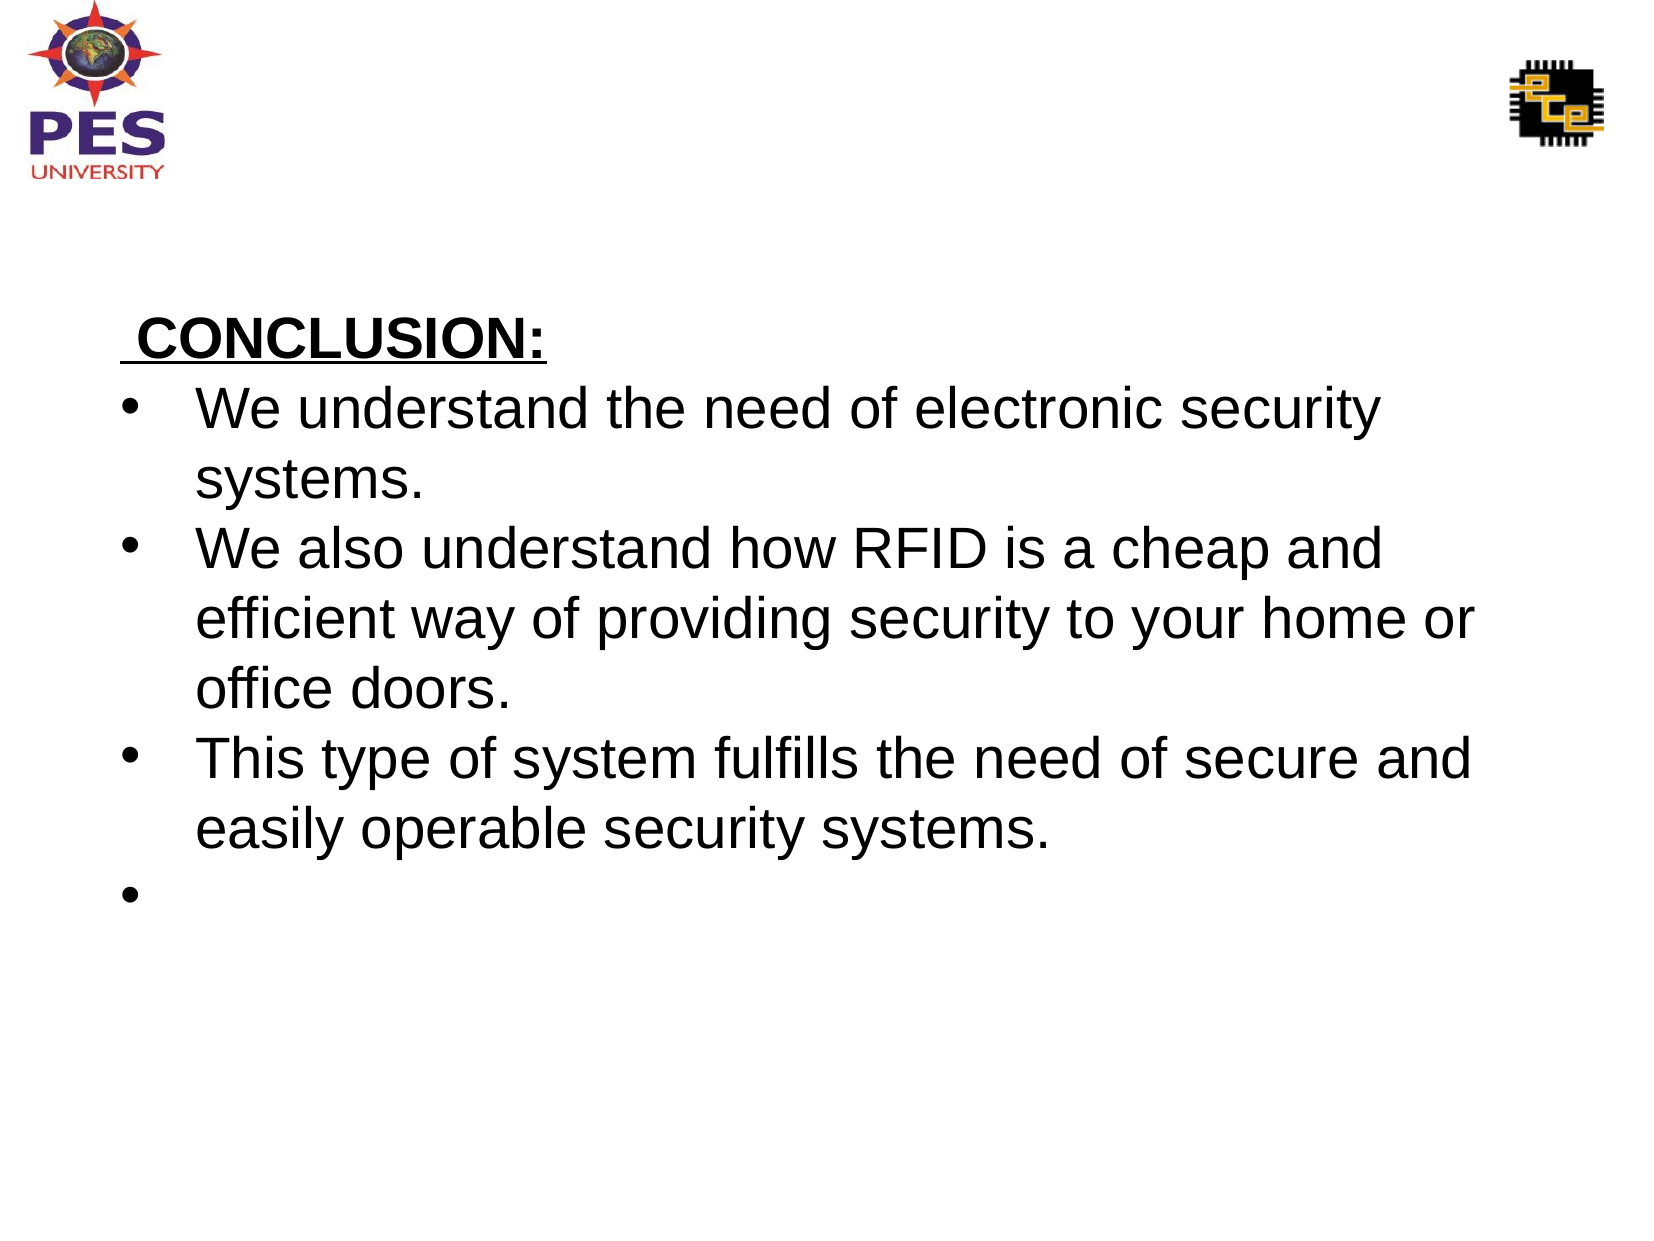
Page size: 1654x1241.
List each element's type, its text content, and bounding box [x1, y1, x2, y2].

picture [1509, 60, 1604, 147]
picture [27, 0, 165, 179]
subtitle CONCLUSION: We understand the need of electronic security systems. We also understand how RFID is a cheap and efficient way of providing security to your home or office doors. This type of system fulfills the need of secure and easily operable security systems. [82, 290, 1571, 1010]
